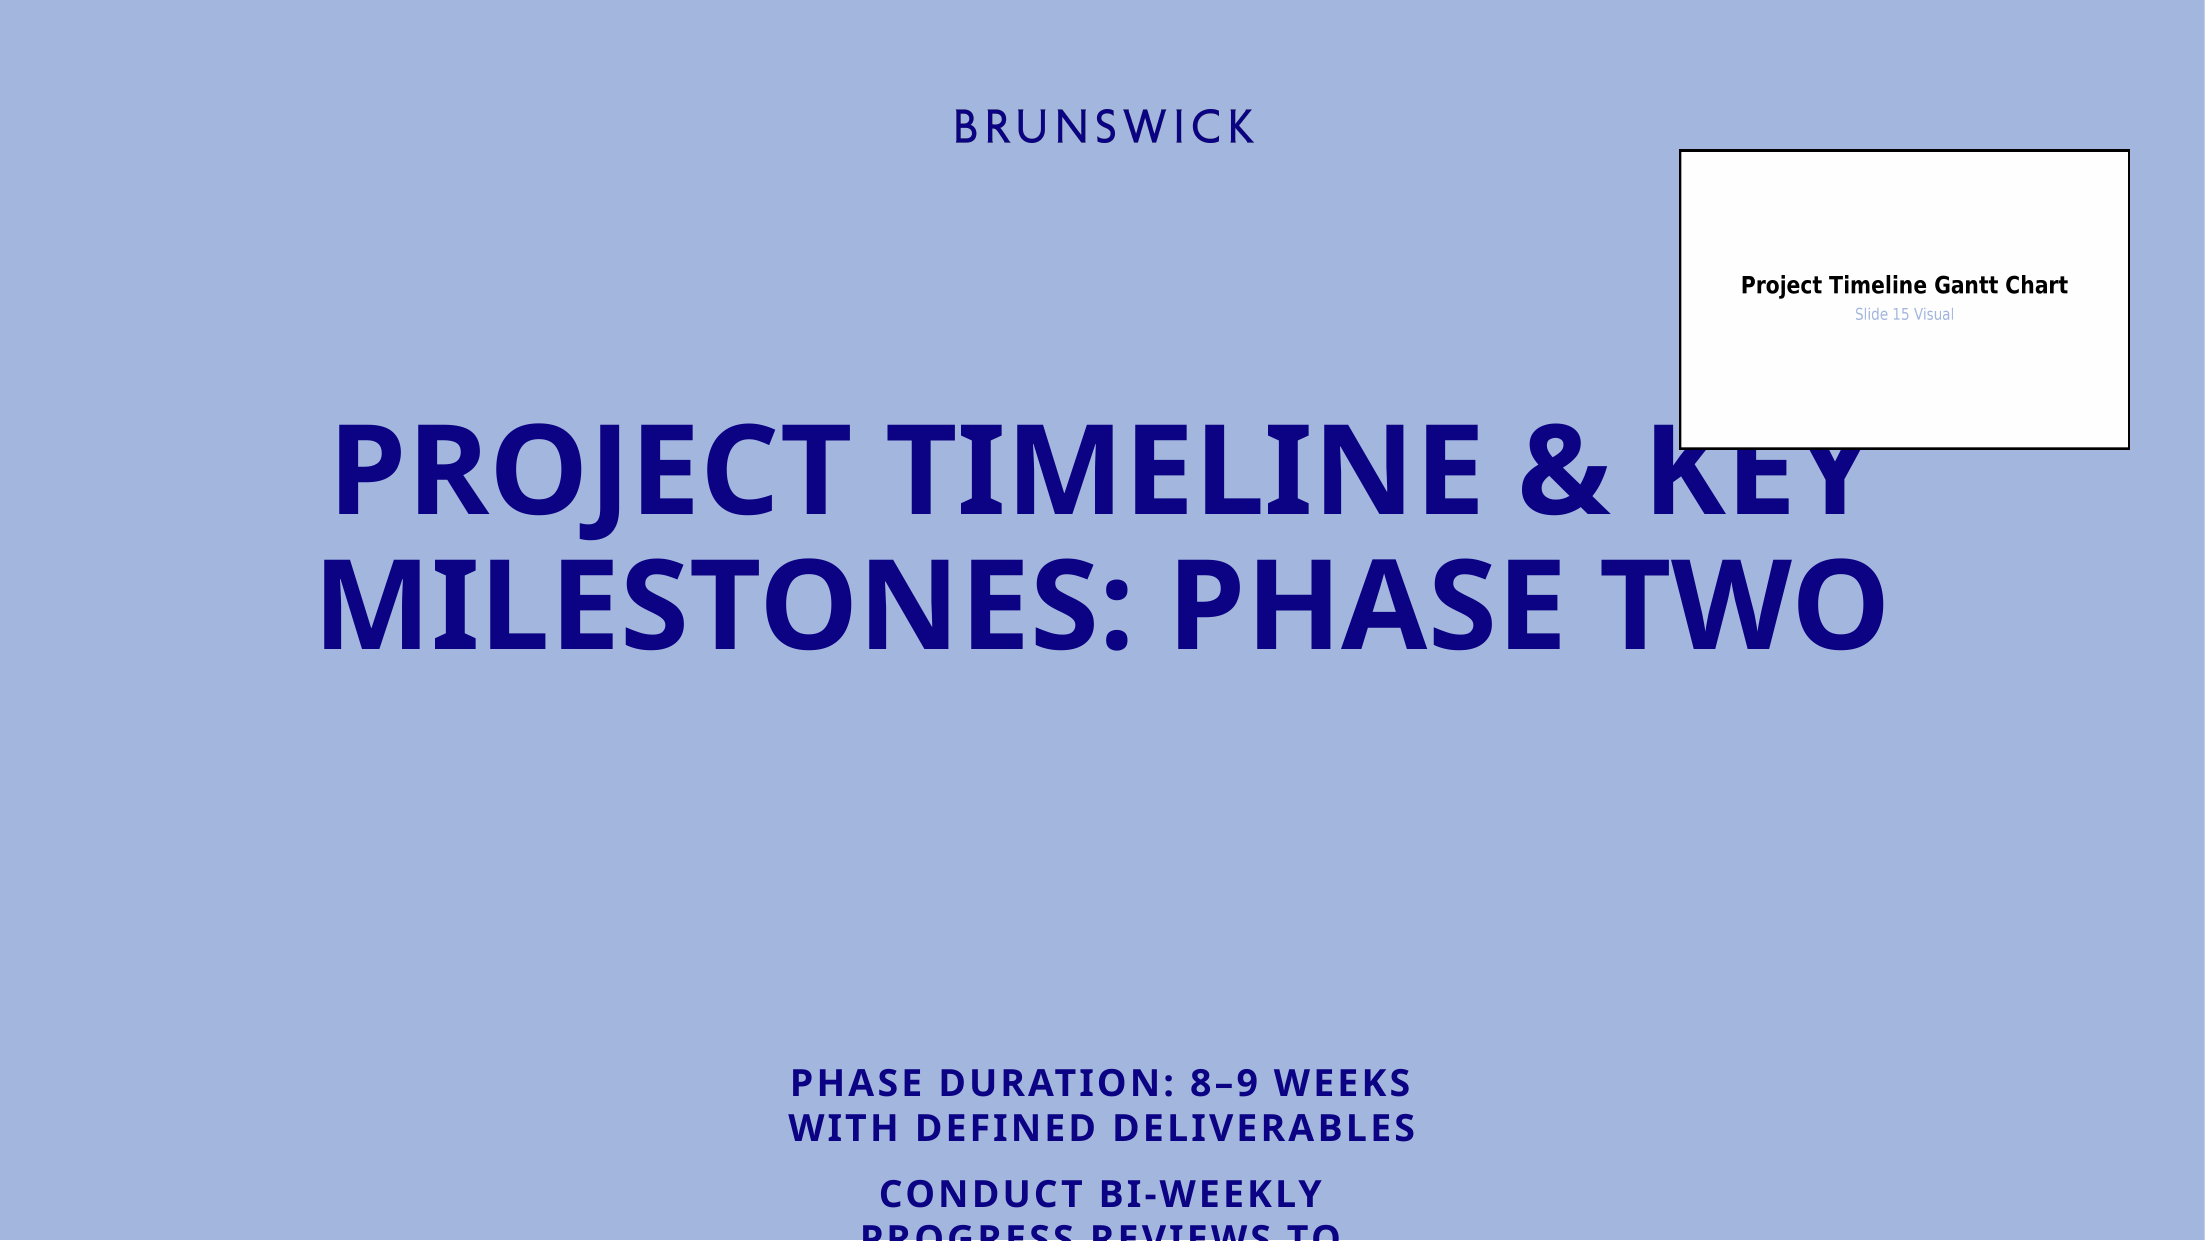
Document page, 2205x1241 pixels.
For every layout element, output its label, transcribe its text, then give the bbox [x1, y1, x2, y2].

picture [1679, 149, 2130, 450]
picture [955, 109, 1255, 143]
title Project Timeline & Key Milestones: Phase Two [259, 540, 1946, 677]
list Phase duration: 8–9 weeks with defined deliverables Conduct bi-weekly progress reviews to ensure alignment Monitor milestone achievement at each transition point Address risks and adjust timelines proactively Document outcomes and lessons learned for future phases [777, 1058, 1428, 1087]
